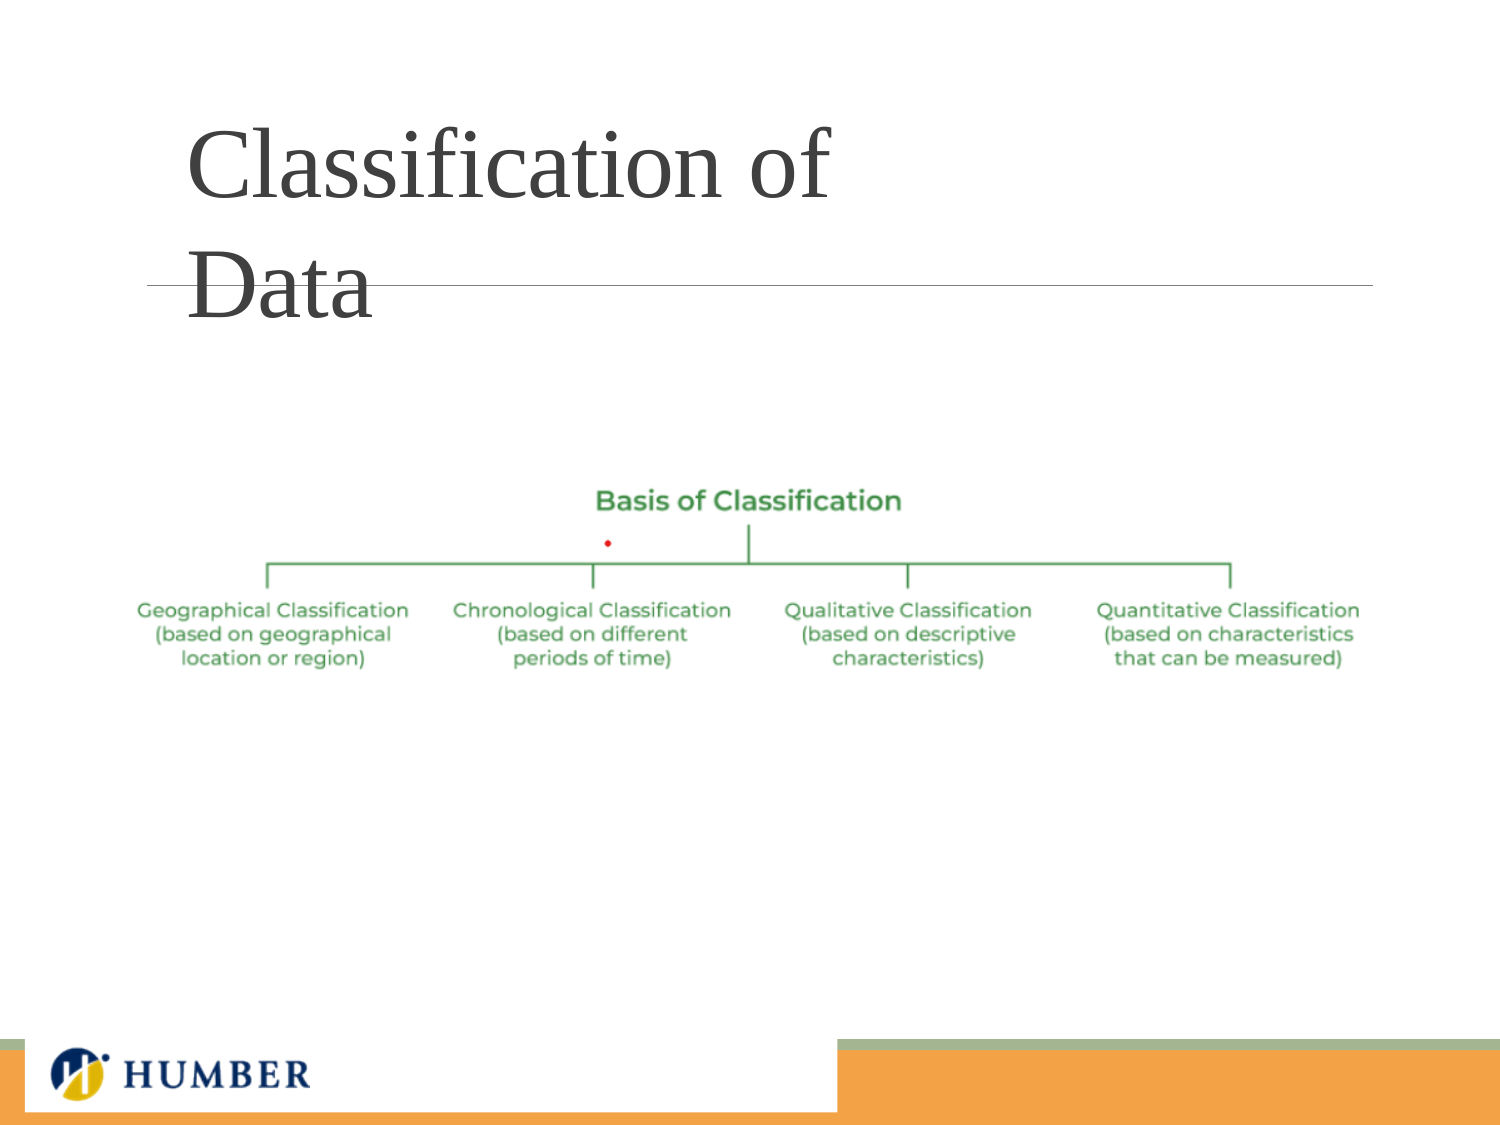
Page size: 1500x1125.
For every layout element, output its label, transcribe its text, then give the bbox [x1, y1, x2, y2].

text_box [24, 1037, 838, 1113]
picture [49, 1041, 310, 1109]
picture [115, 448, 1385, 677]
title Classification of Data [184, 95, 1039, 338]
